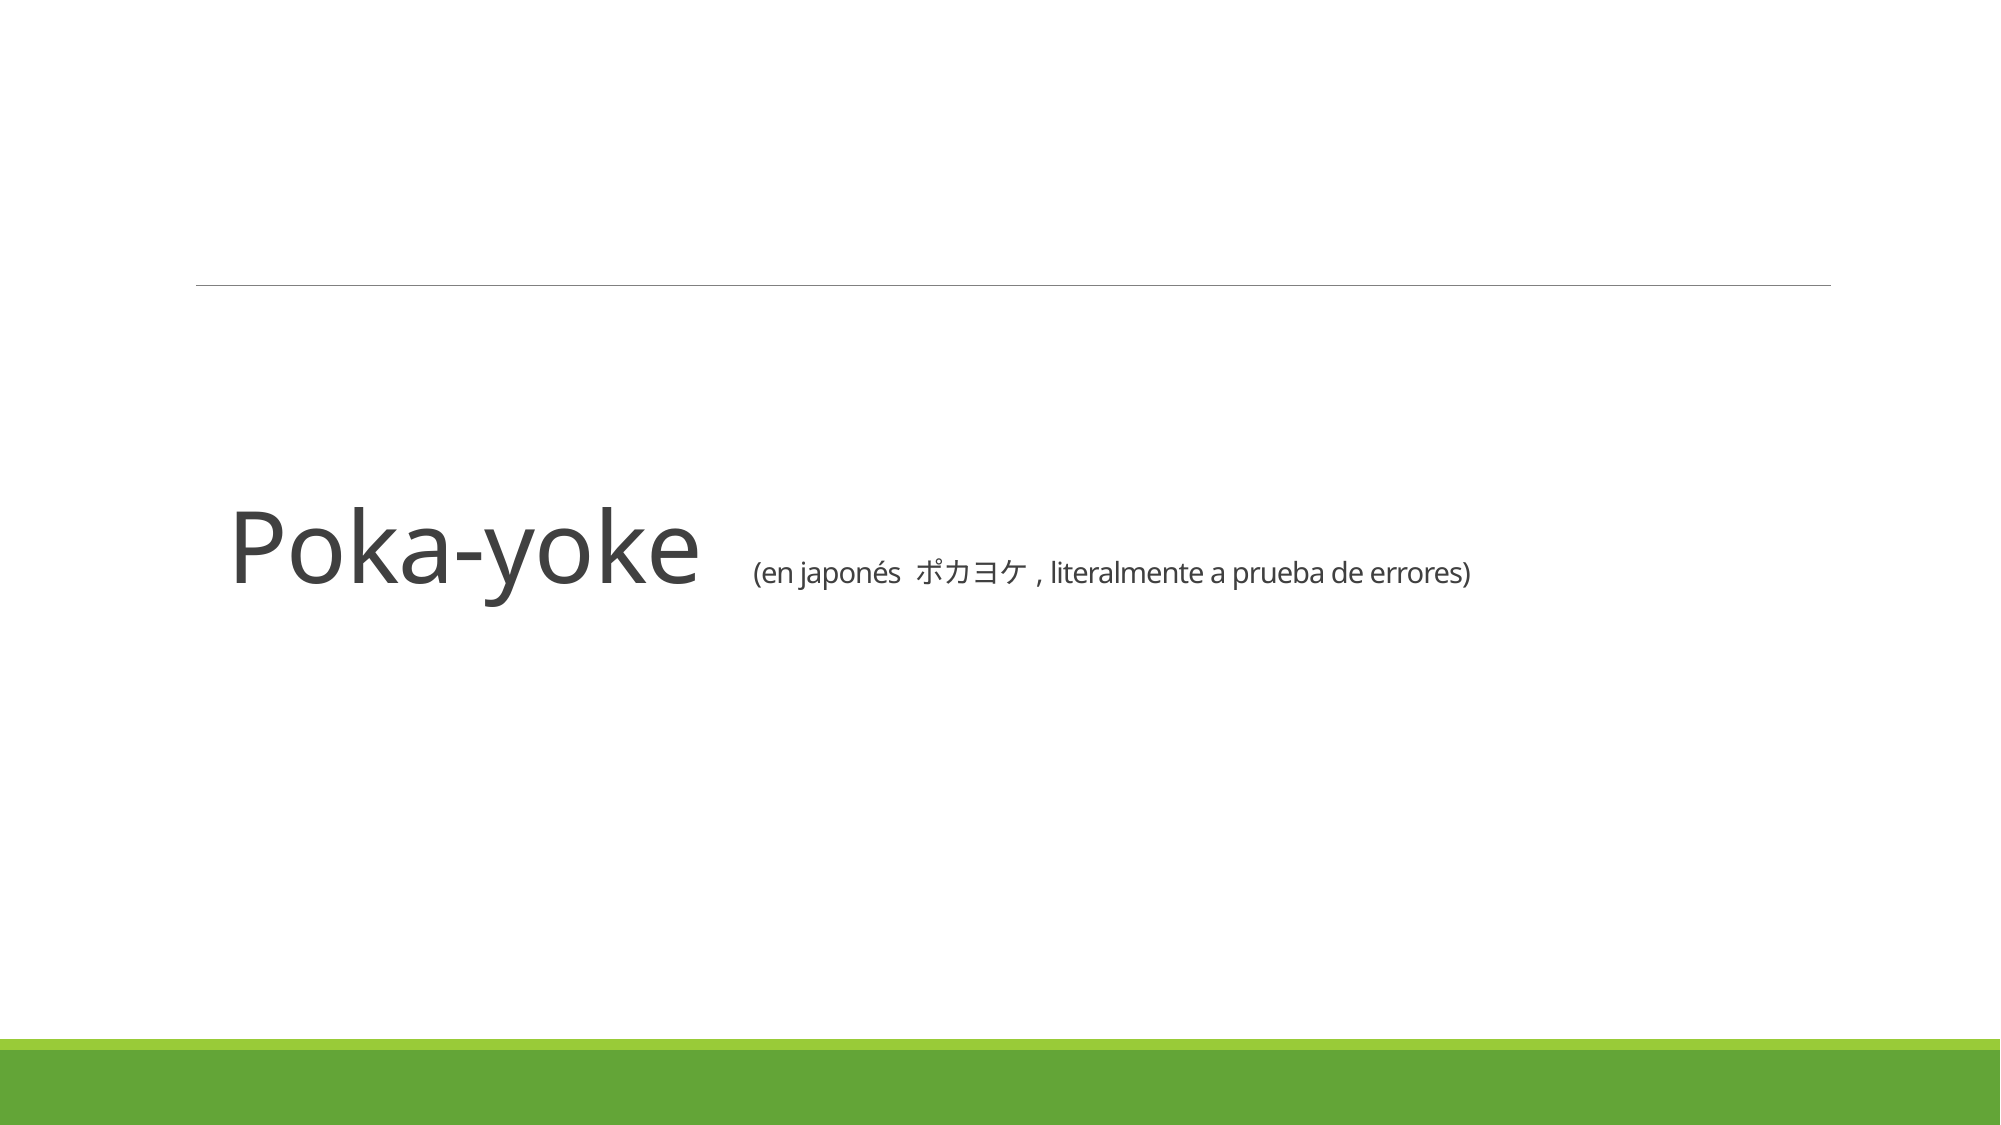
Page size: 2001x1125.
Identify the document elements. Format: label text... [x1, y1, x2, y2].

title Poka-yoke (en japonés ポカヨケ, literalmente a prueba de errores) [186, 373, 1837, 612]
